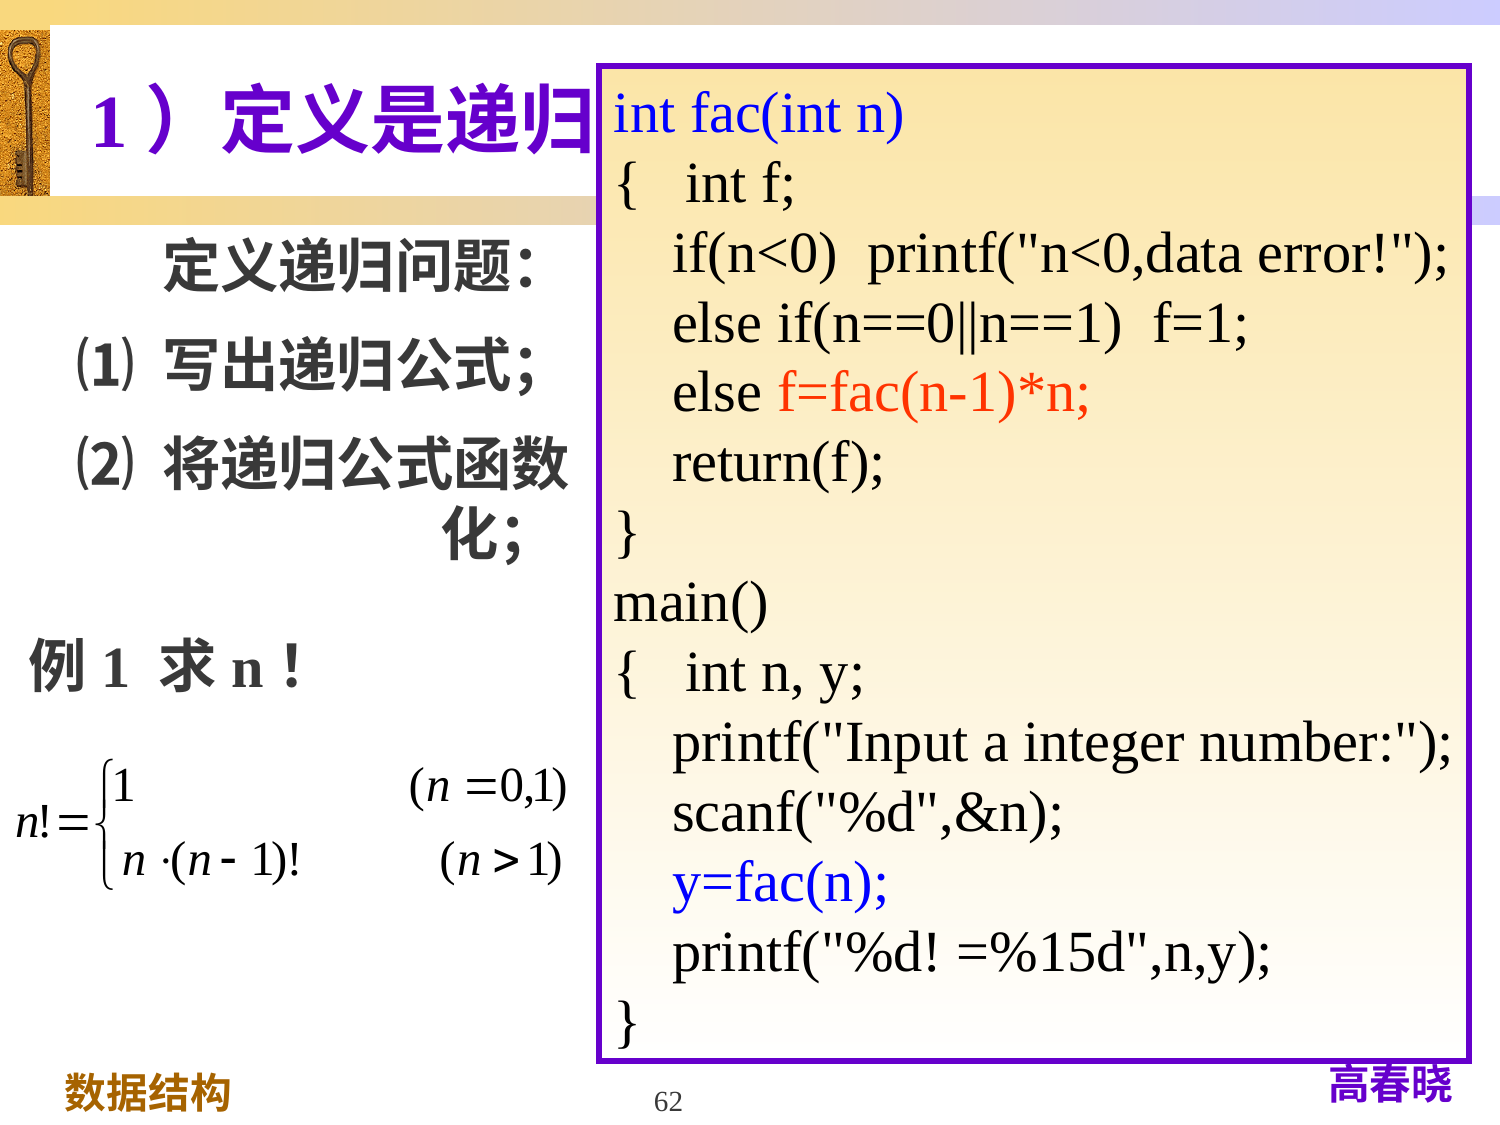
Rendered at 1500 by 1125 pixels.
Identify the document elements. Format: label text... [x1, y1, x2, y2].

text_box 例1 求n！ [14, 621, 351, 707]
slide_number 62 [511, 1049, 826, 1125]
title 1）定义是递归的 [75, 37, 1500, 198]
text_box 定义递归问题： ⑴ 写出递归公式； ⑵ 将递归公式函数化； [29, 221, 585, 575]
picture [0, 30, 50, 196]
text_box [7, 751, 576, 899]
text_box int fac(int n) { int f; if(n<0) printf("n<0,data error!"); else if(n==0||n==1) f=1; else f=fac(n-1)*n; return(f); } main() { int n, y; printf("Input a integer number:"); scanf("%d",&n); y=fac(n); printf("%d! =%15d",n,y); } [599, 66, 1469, 1061]
